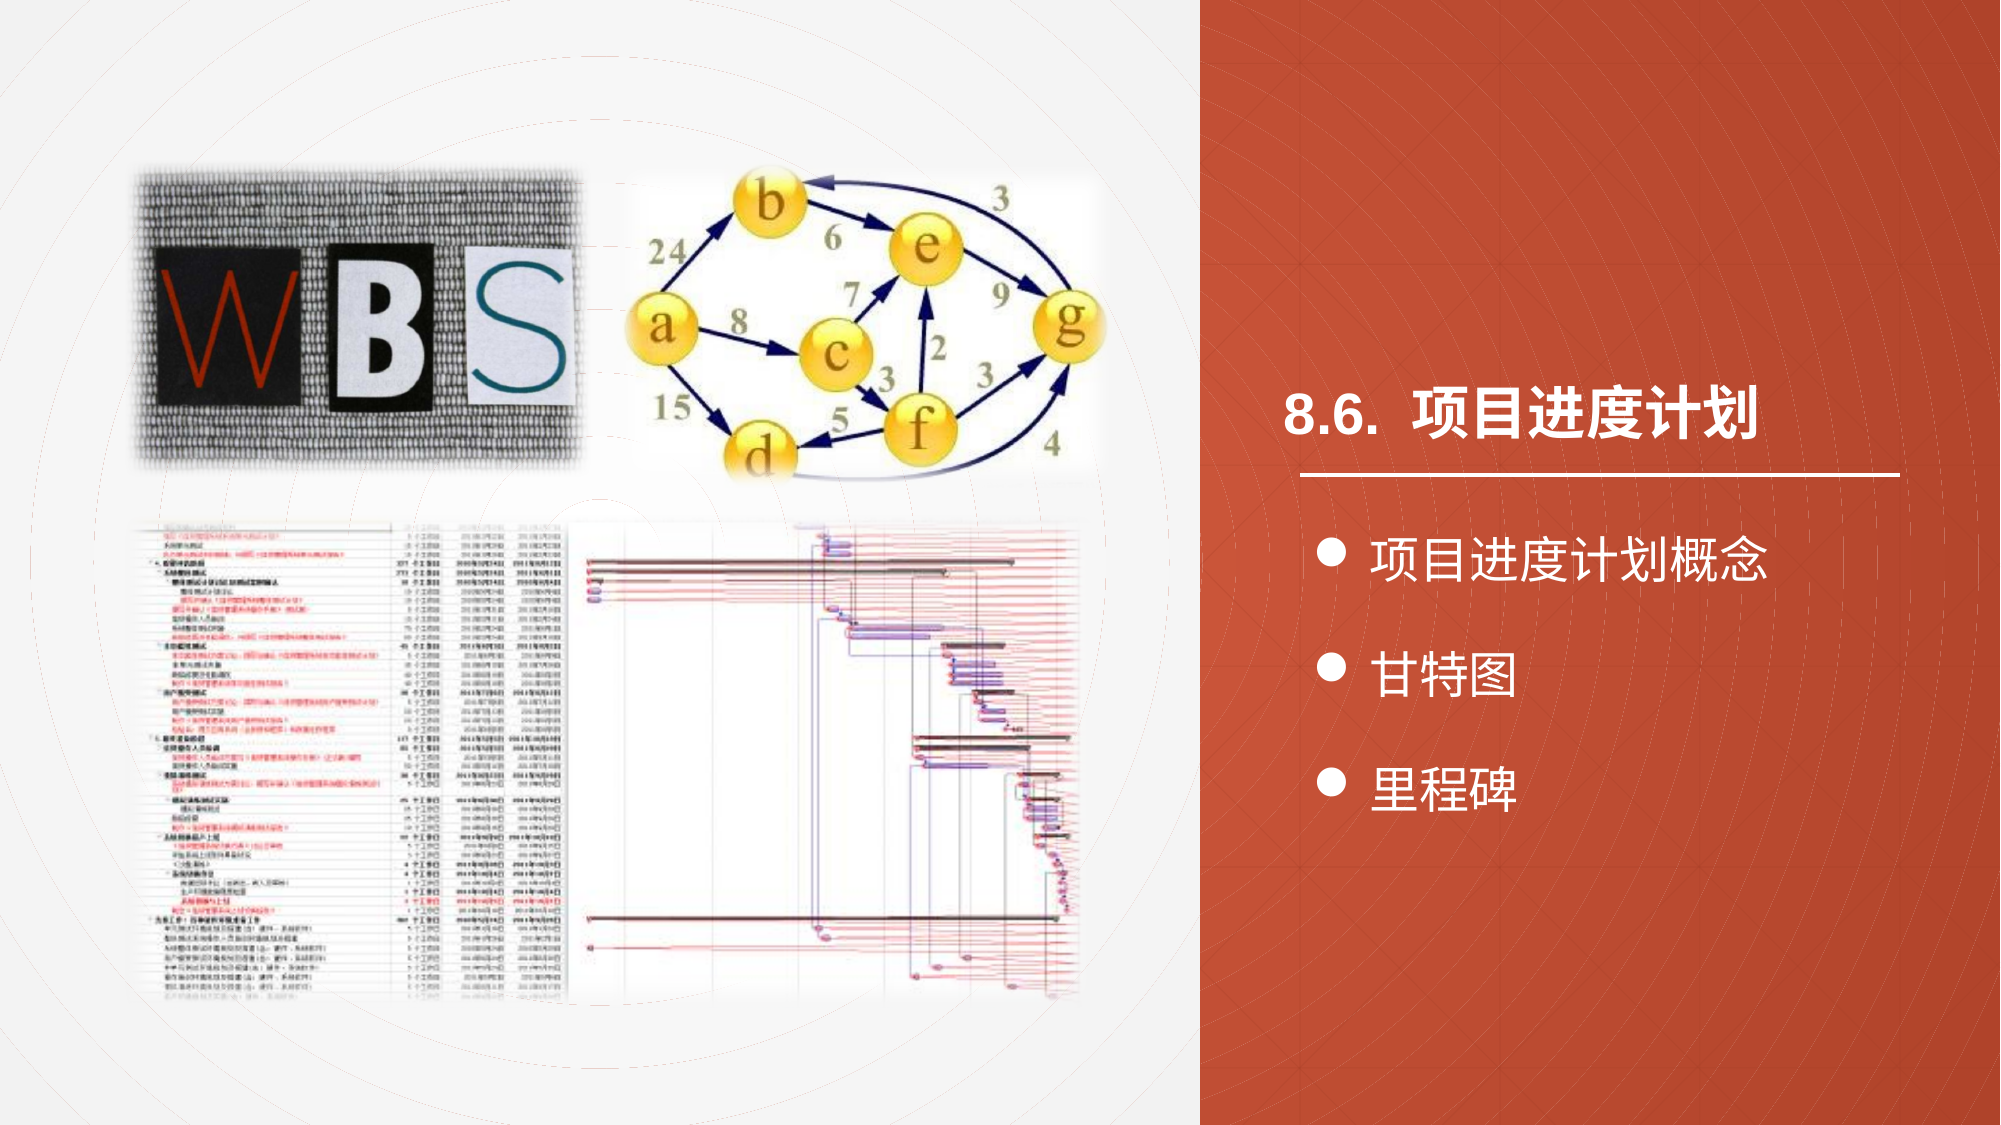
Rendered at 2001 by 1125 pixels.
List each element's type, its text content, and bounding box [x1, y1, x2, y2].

picture [125, 515, 1092, 1008]
picture [124, 159, 591, 478]
title 8.6. 项目进度计划 [1269, 93, 1971, 455]
picture [613, 159, 1118, 488]
list 项目进度计划概念 甘特图 里程碑 [1298, 491, 1899, 1019]
